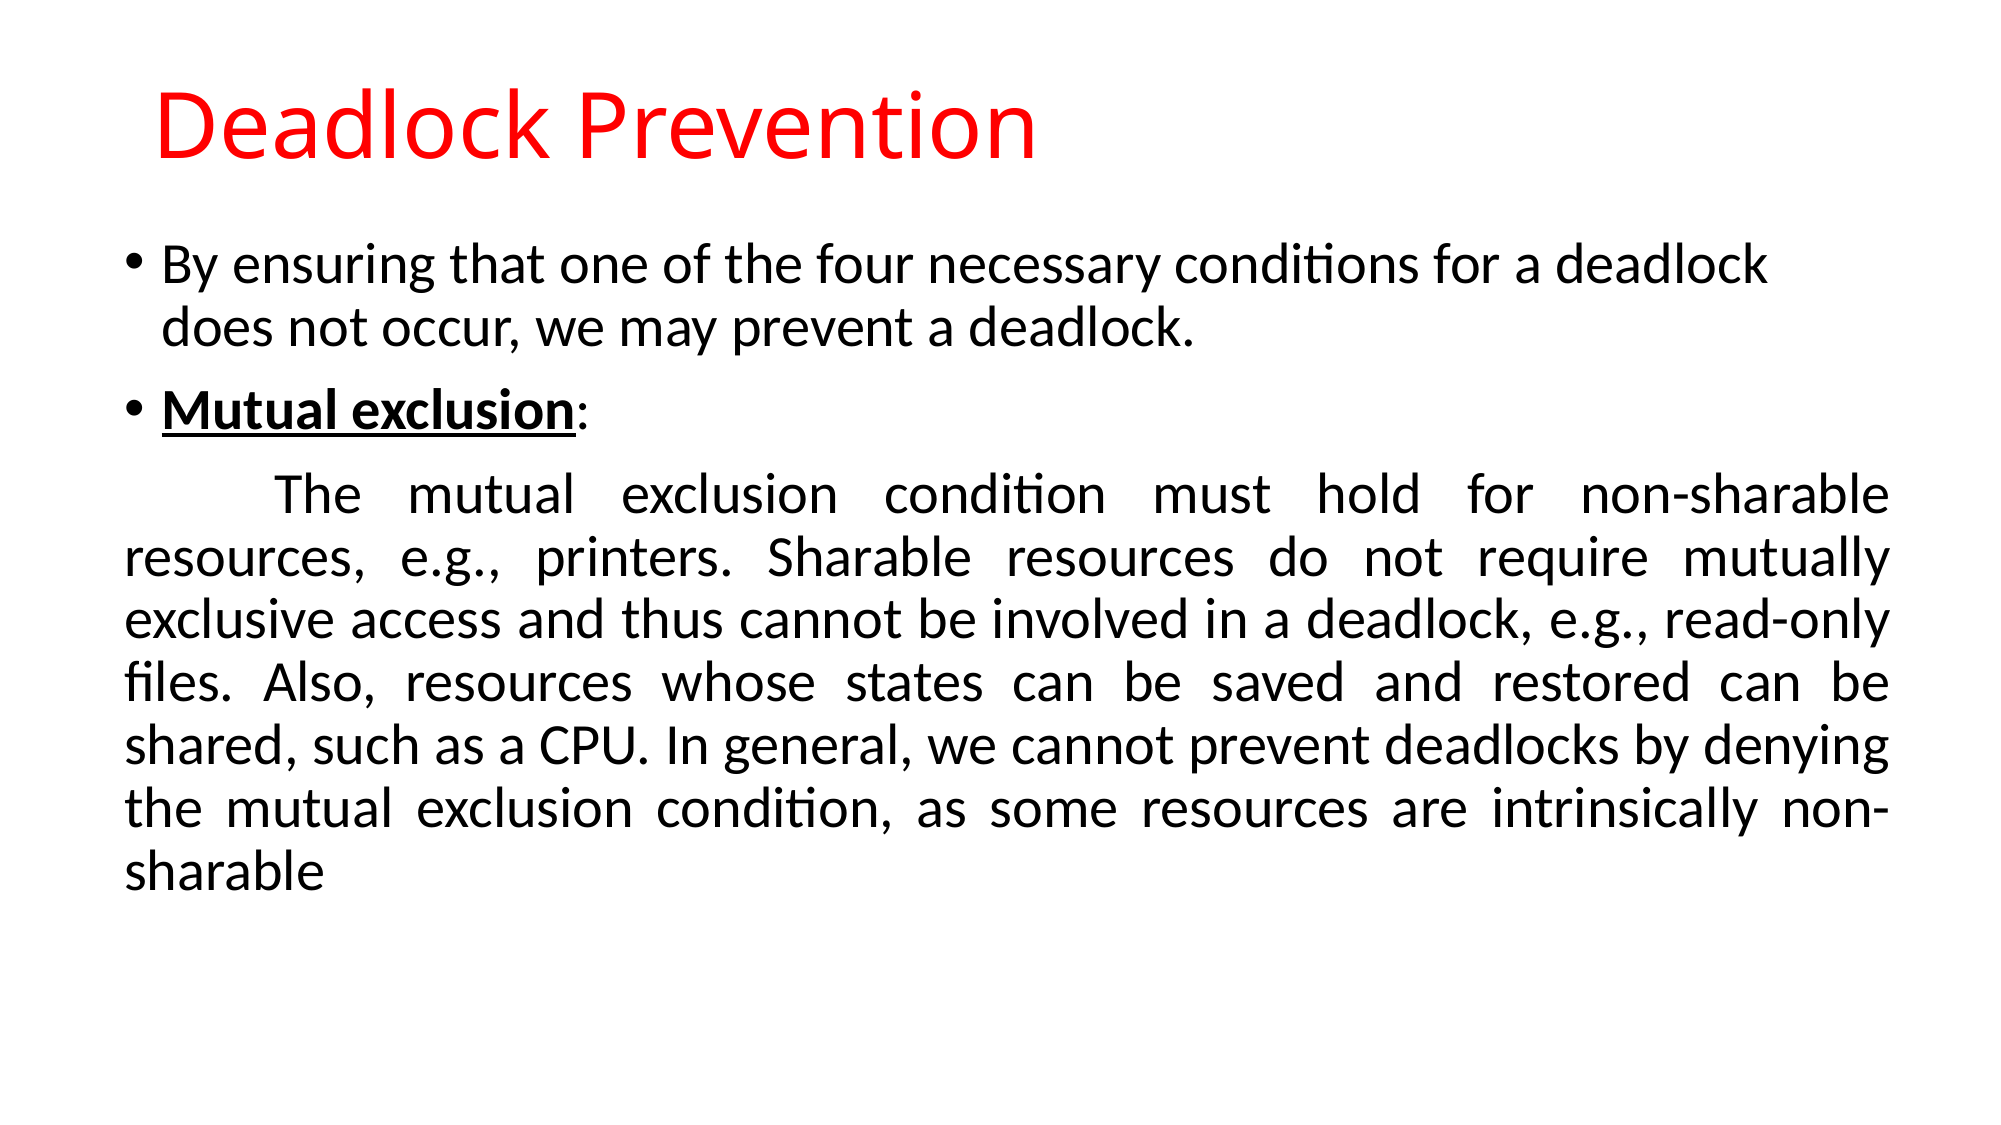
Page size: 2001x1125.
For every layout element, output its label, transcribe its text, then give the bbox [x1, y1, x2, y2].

list By ensuring that one of the four necessary conditions for a deadlock does not occur, we may prevent a deadlock. Mutual exclusion: The mutual exclusion condition must hold for non-sharable resources, e.g., printers. Sharable resources do not require mutually exclusive access and thus cannot be involved in a deadlock, e.g., read-only files. Also, resources whose states can be saved and restored can be shared, such as a CPU. In general, we cannot prevent deadlocks by denying the mutual exclusion condition, as some resources are intrinsically non-sharable [109, 225, 1907, 1063]
title Deadlock Prevention [137, 59, 1863, 198]
